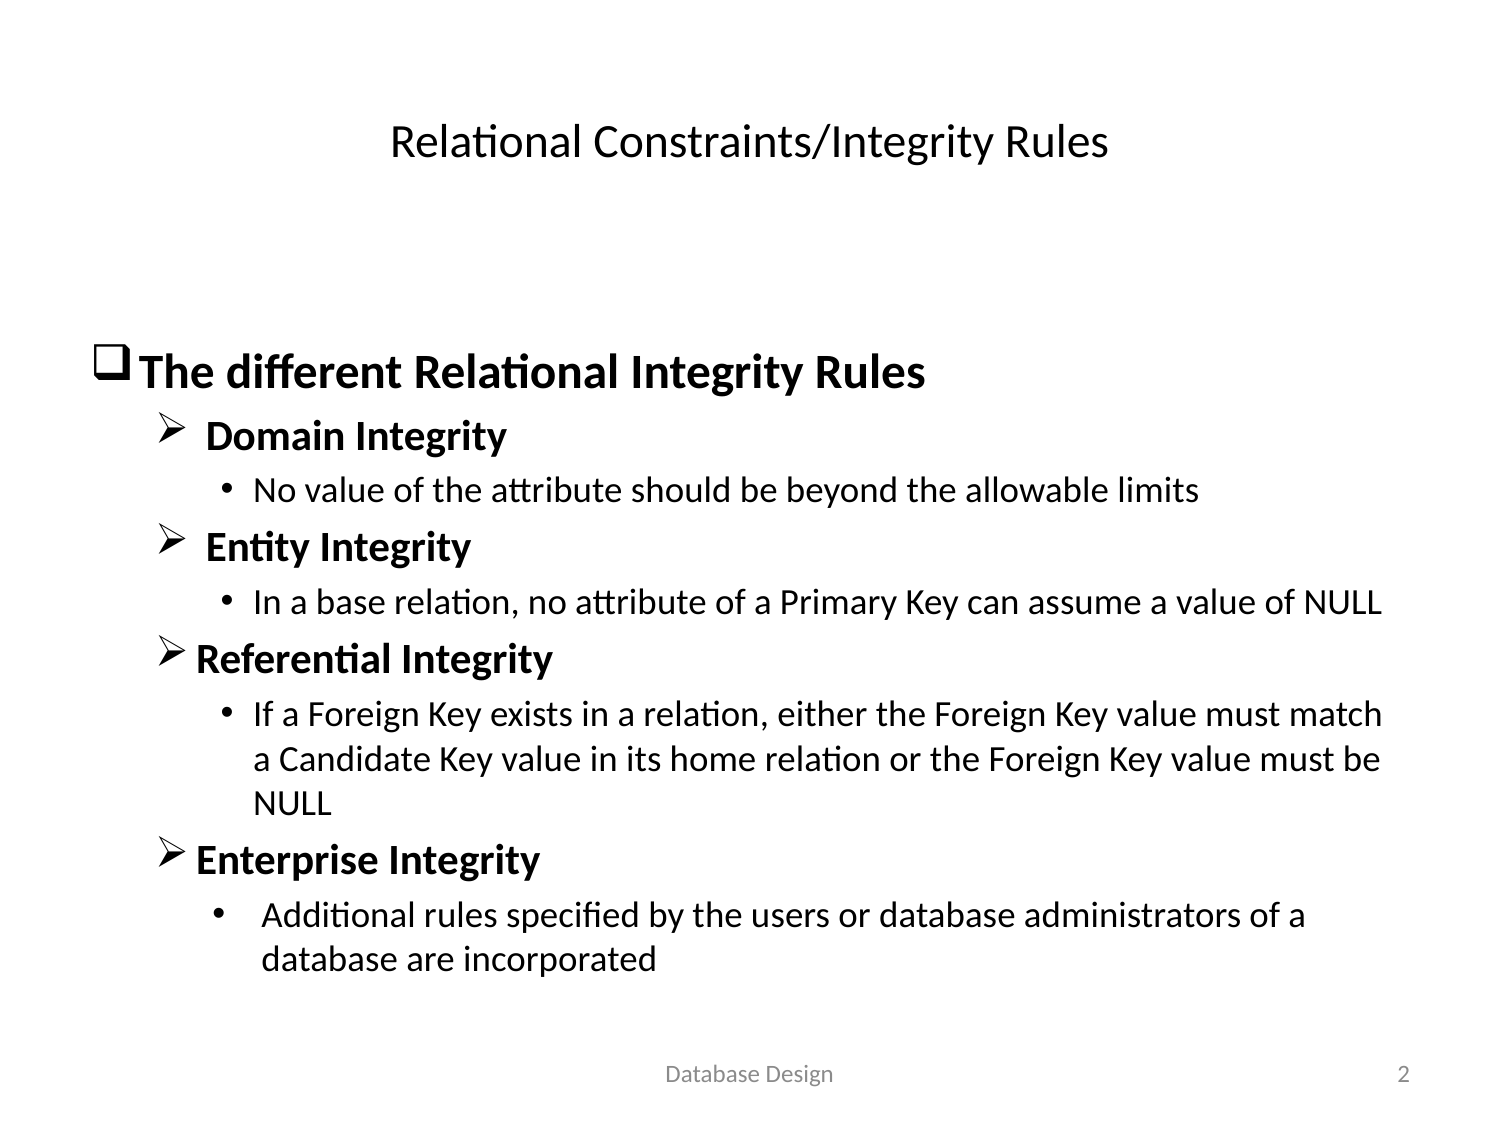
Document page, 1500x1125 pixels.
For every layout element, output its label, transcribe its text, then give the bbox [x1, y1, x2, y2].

list The different Relational Integrity Rules Domain Integrity No value of the attribute should be beyond the allowable limits Entity Integrity In a base relation, no attribute of a Primary Key can assume a value of NULL Referential Integrity If a Foreign Key exists in a relation, either the Foreign Key value must match a Candidate Key value in its home relation or the Foreign Key value must be NULL Enterprise Integrity Additional rules specified by the users or database administrators of a database are incorporated [75, 262, 1425, 1005]
slide_number 2 [1074, 1042, 1425, 1103]
footer Database Design [512, 1042, 988, 1103]
title Relational Constraints/Integrity Rules [75, 45, 1425, 233]
